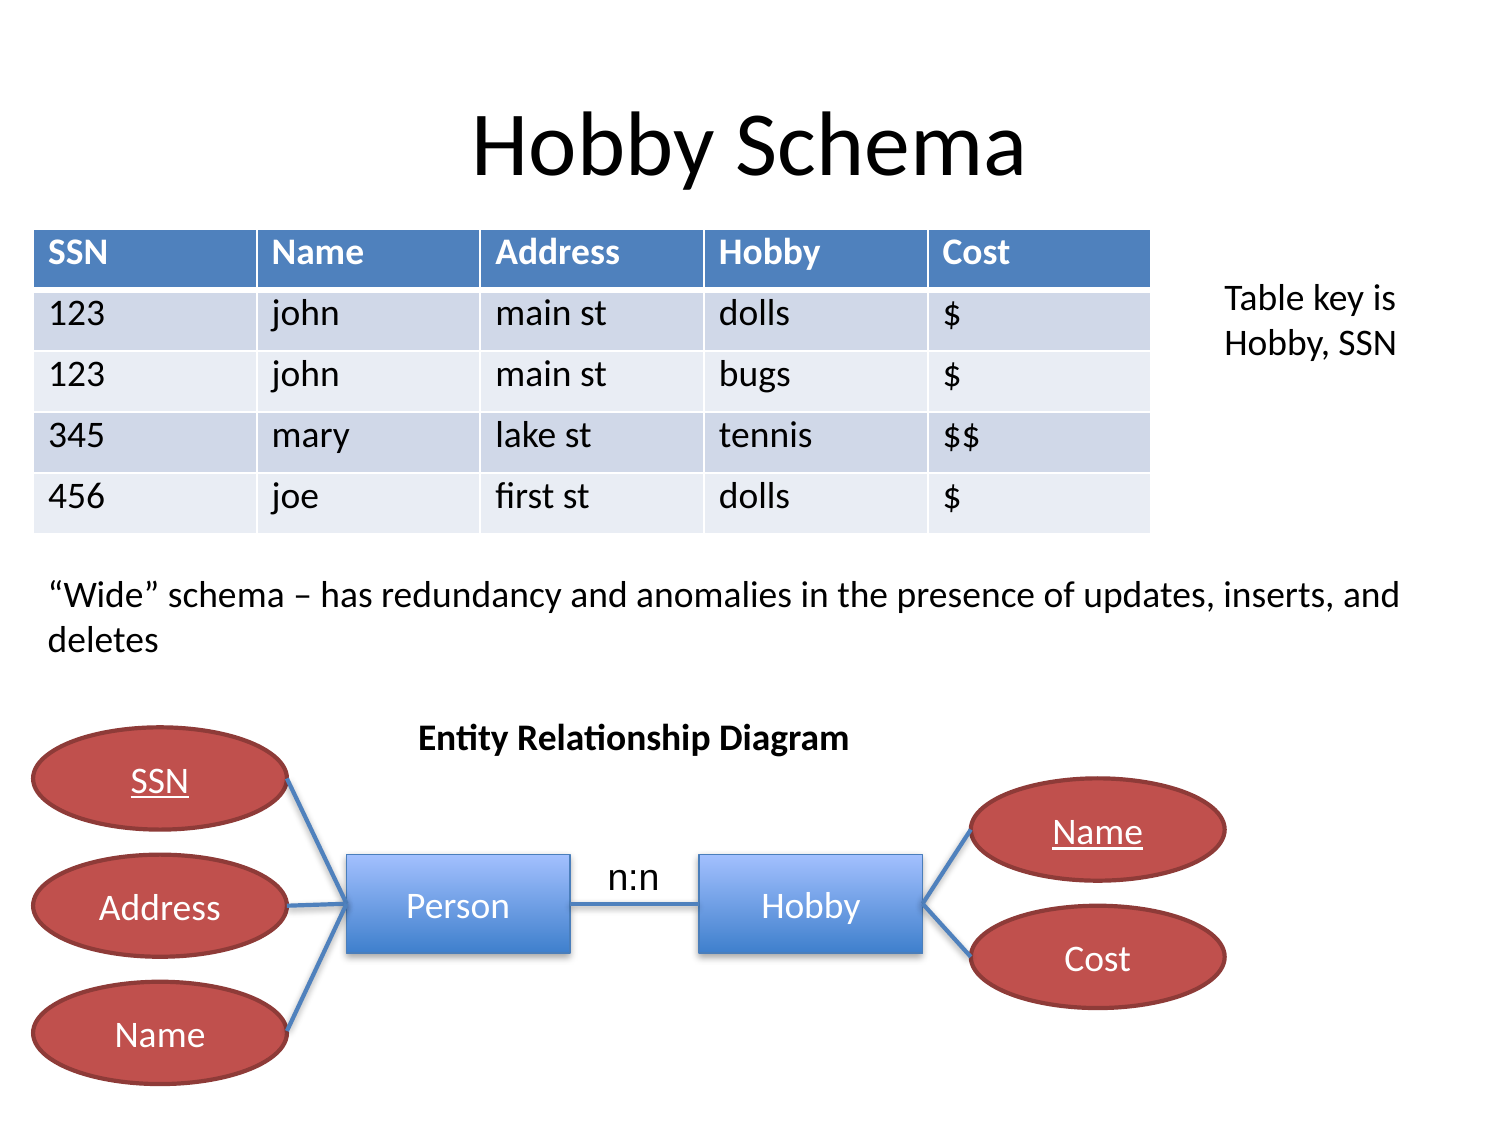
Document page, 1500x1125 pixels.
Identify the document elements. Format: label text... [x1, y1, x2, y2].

table_cell $ [929, 352, 1150, 411]
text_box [32, 727, 347, 1085]
table_cell lake st [481, 413, 703, 472]
text_box Person [351, 854, 571, 954]
table_cell 456 [34, 474, 256, 533]
table_header Name [258, 230, 479, 287]
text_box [922, 778, 1225, 1009]
table_cell joe [258, 474, 479, 533]
table_cell dolls [705, 293, 927, 350]
text_box Hobby [698, 854, 917, 954]
table_cell john [258, 352, 479, 411]
text_box “Wide” schema – has redundancy and anomalies in the presence of updates, inserts, and deletes [33, 562, 1425, 668]
table_header Hobby [705, 230, 927, 287]
table_cell dolls [705, 474, 927, 533]
table_cell tennis [705, 413, 927, 472]
table_cell main st [481, 293, 703, 350]
table_cell $ [929, 474, 1150, 533]
table_cell 345 [34, 413, 256, 472]
text_box Entity Relationship Diagram [403, 705, 868, 765]
table_cell mary [258, 413, 479, 472]
table_header Address [481, 230, 703, 287]
table_cell john [258, 293, 479, 350]
title Hobby Schema [75, 45, 1425, 233]
text_box Table key is Hobby, SSN [1209, 265, 1425, 371]
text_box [569, 844, 702, 906]
table_cell 123 [34, 352, 256, 411]
table_header Cost [929, 230, 1150, 287]
table_cell $ [929, 293, 1150, 350]
table_cell $$ [929, 413, 1150, 472]
table_cell bugs [705, 352, 927, 411]
table_cell 123 [34, 293, 256, 350]
table_cell first st [481, 474, 703, 533]
table_cell main st [481, 352, 703, 411]
table_header SSN [34, 230, 256, 287]
